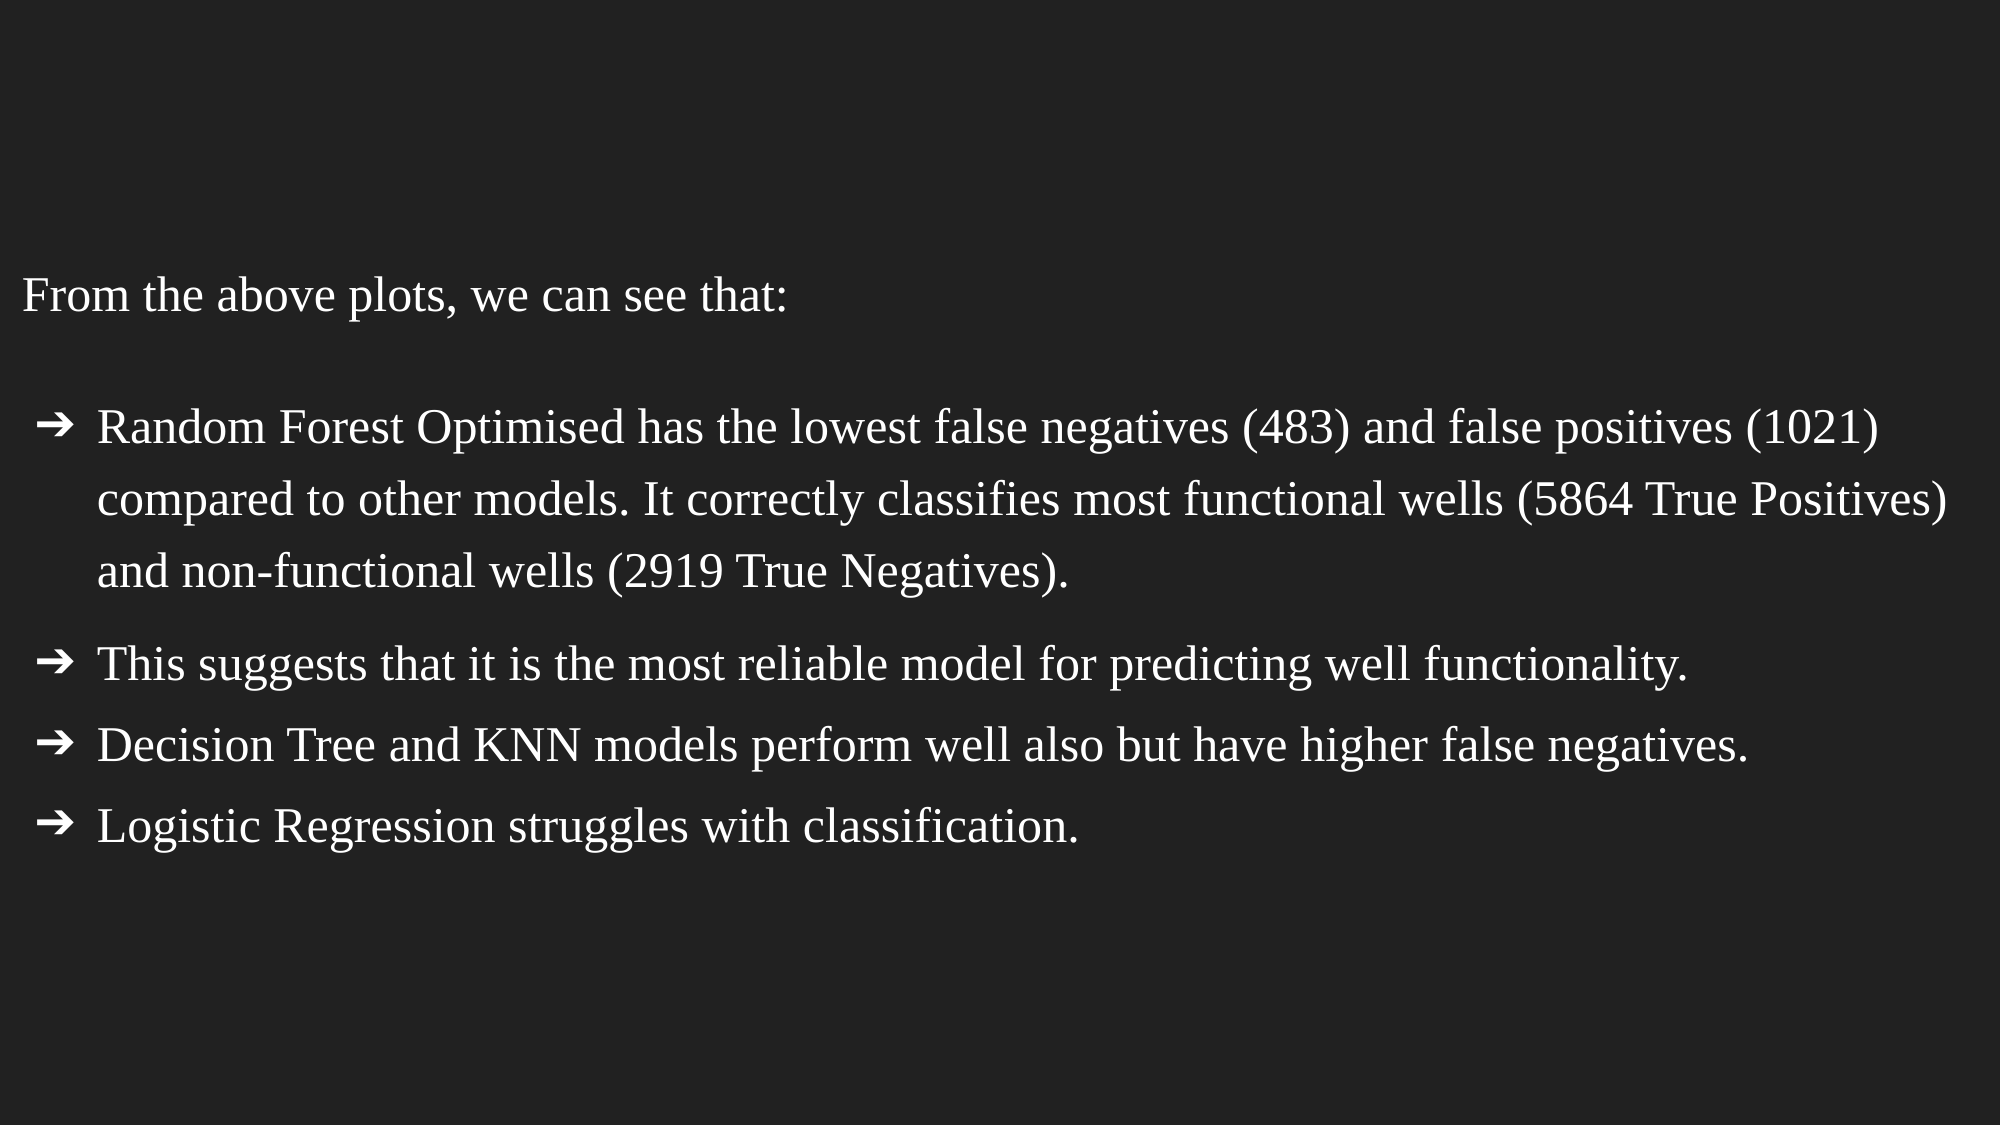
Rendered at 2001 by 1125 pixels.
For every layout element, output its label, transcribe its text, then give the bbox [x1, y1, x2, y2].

text_box From the above plots, we can see that: Random Forest Optimised has the lowest false negatives (483) and false positives (1021) compared to other models. It correctly classifies most functional wells (5864 True Positives) and non-functional wells (2919 True Negatives). This suggests that it is the most reliable model for predicting well functionality. Decision Tree and KNN models perform well also but have higher false negatives. Logistic Regression struggles with classification. [6, 9, 2000, 1105]
